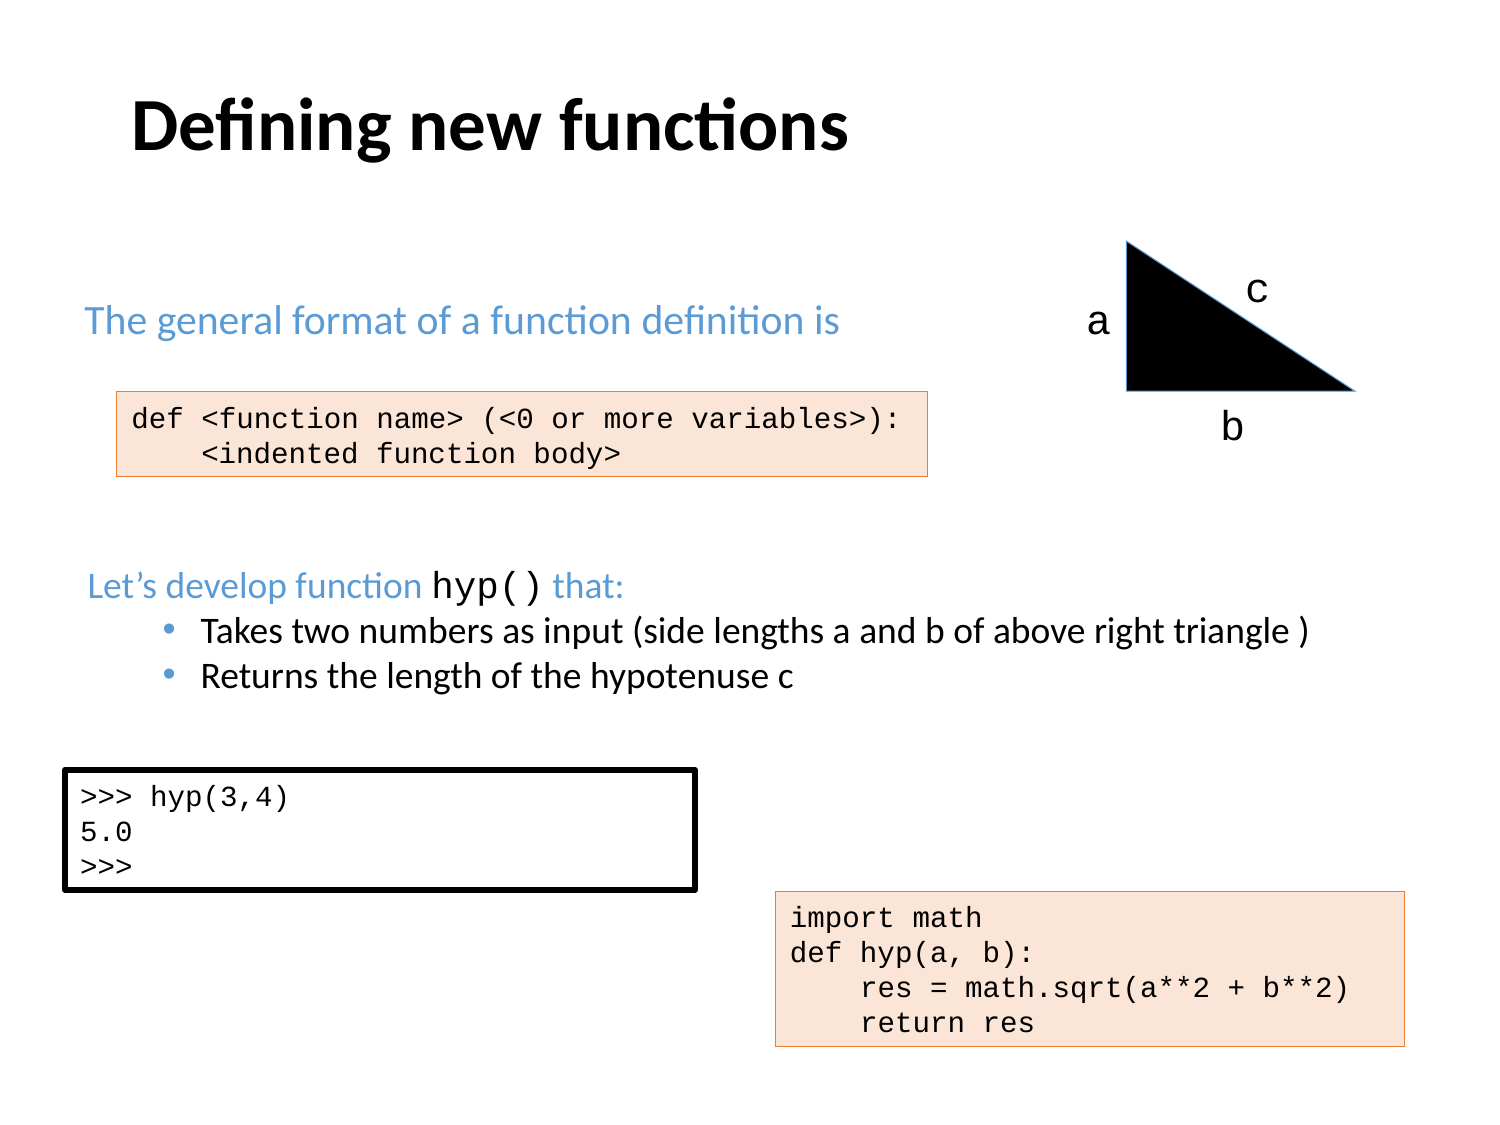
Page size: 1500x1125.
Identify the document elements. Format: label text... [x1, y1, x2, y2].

text_box c [1230, 252, 1286, 318]
text_box import math def hyp(a, b): res = math.sqrt(a**2 + b**2) return res [775, 891, 1405, 1047]
text_box Let’s develop function hyp() that: Takes two numbers as input (side lengths a and b of above right triangle ) Returns the length of the hypotenuse c [72, 553, 1335, 704]
text_box The general format of a function definition is [69, 285, 856, 351]
text_box [1125, 240, 1357, 392]
text_box def <function name> (<0 or more variables>): <indented function body> [116, 391, 928, 477]
text_box b [1205, 391, 1261, 457]
text_box Defining new functions [116, 0, 1392, 242]
text_box a [1070, 285, 1127, 351]
text_box >>> hyp(3,4) 5.0 >>> [65, 769, 695, 890]
